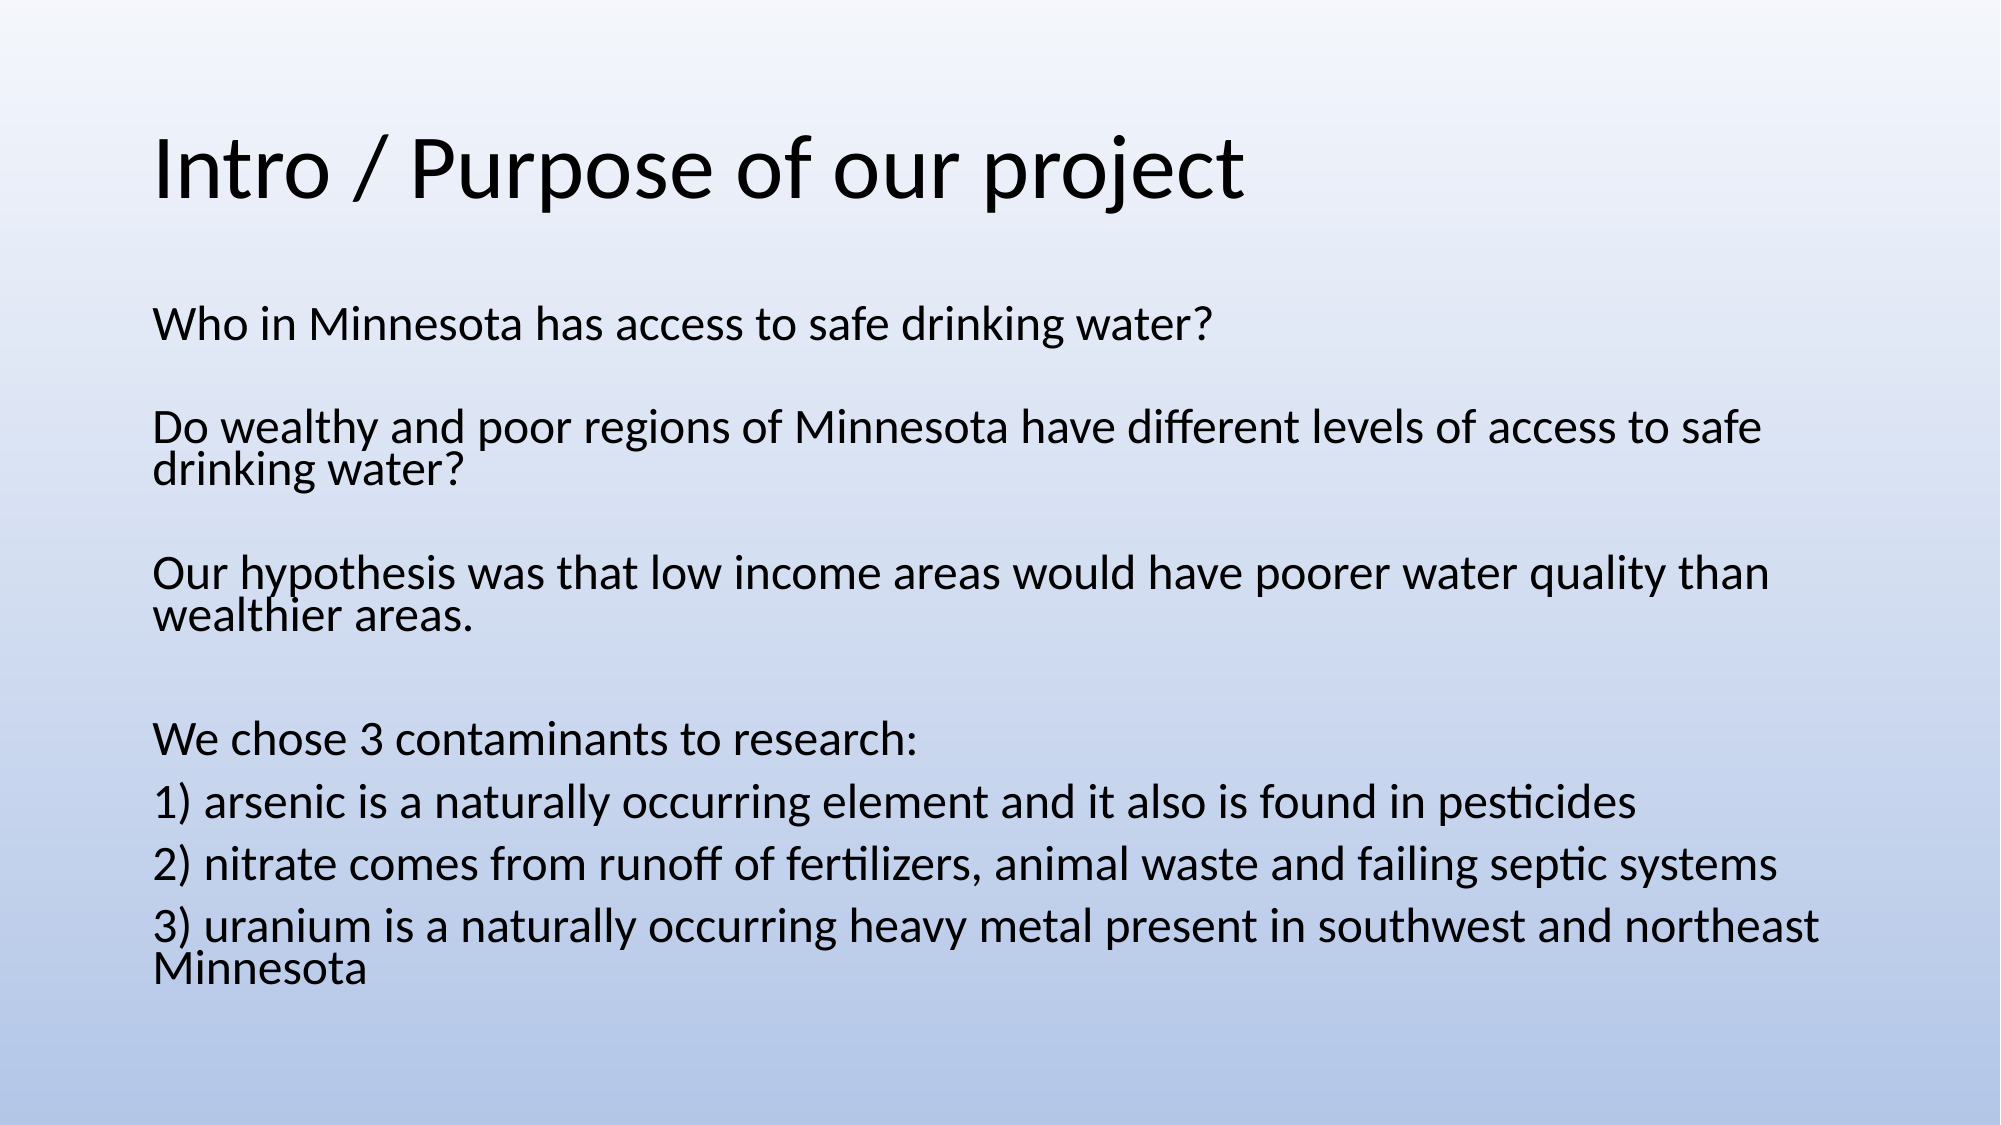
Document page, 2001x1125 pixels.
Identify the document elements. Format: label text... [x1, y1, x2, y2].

list Who in Minnesota has access to safe drinking water? Do wealthy and poor regions of Minnesota have different levels of access to safe drinking water? Our hypothesis was that low income areas would have poorer water quality than wealthier areas. We chose 3 contaminants to research: 1) arsenic is a naturally occurring element and it also is found in pesticides 2) nitrate comes from runoff of fertilizers, animal waste and failing septic systems 3) uranium is a naturally occurring heavy metal present in southwest and northeast Minnesota [137, 299, 1863, 1014]
title Intro / Purpose of our project [137, 59, 1863, 278]
